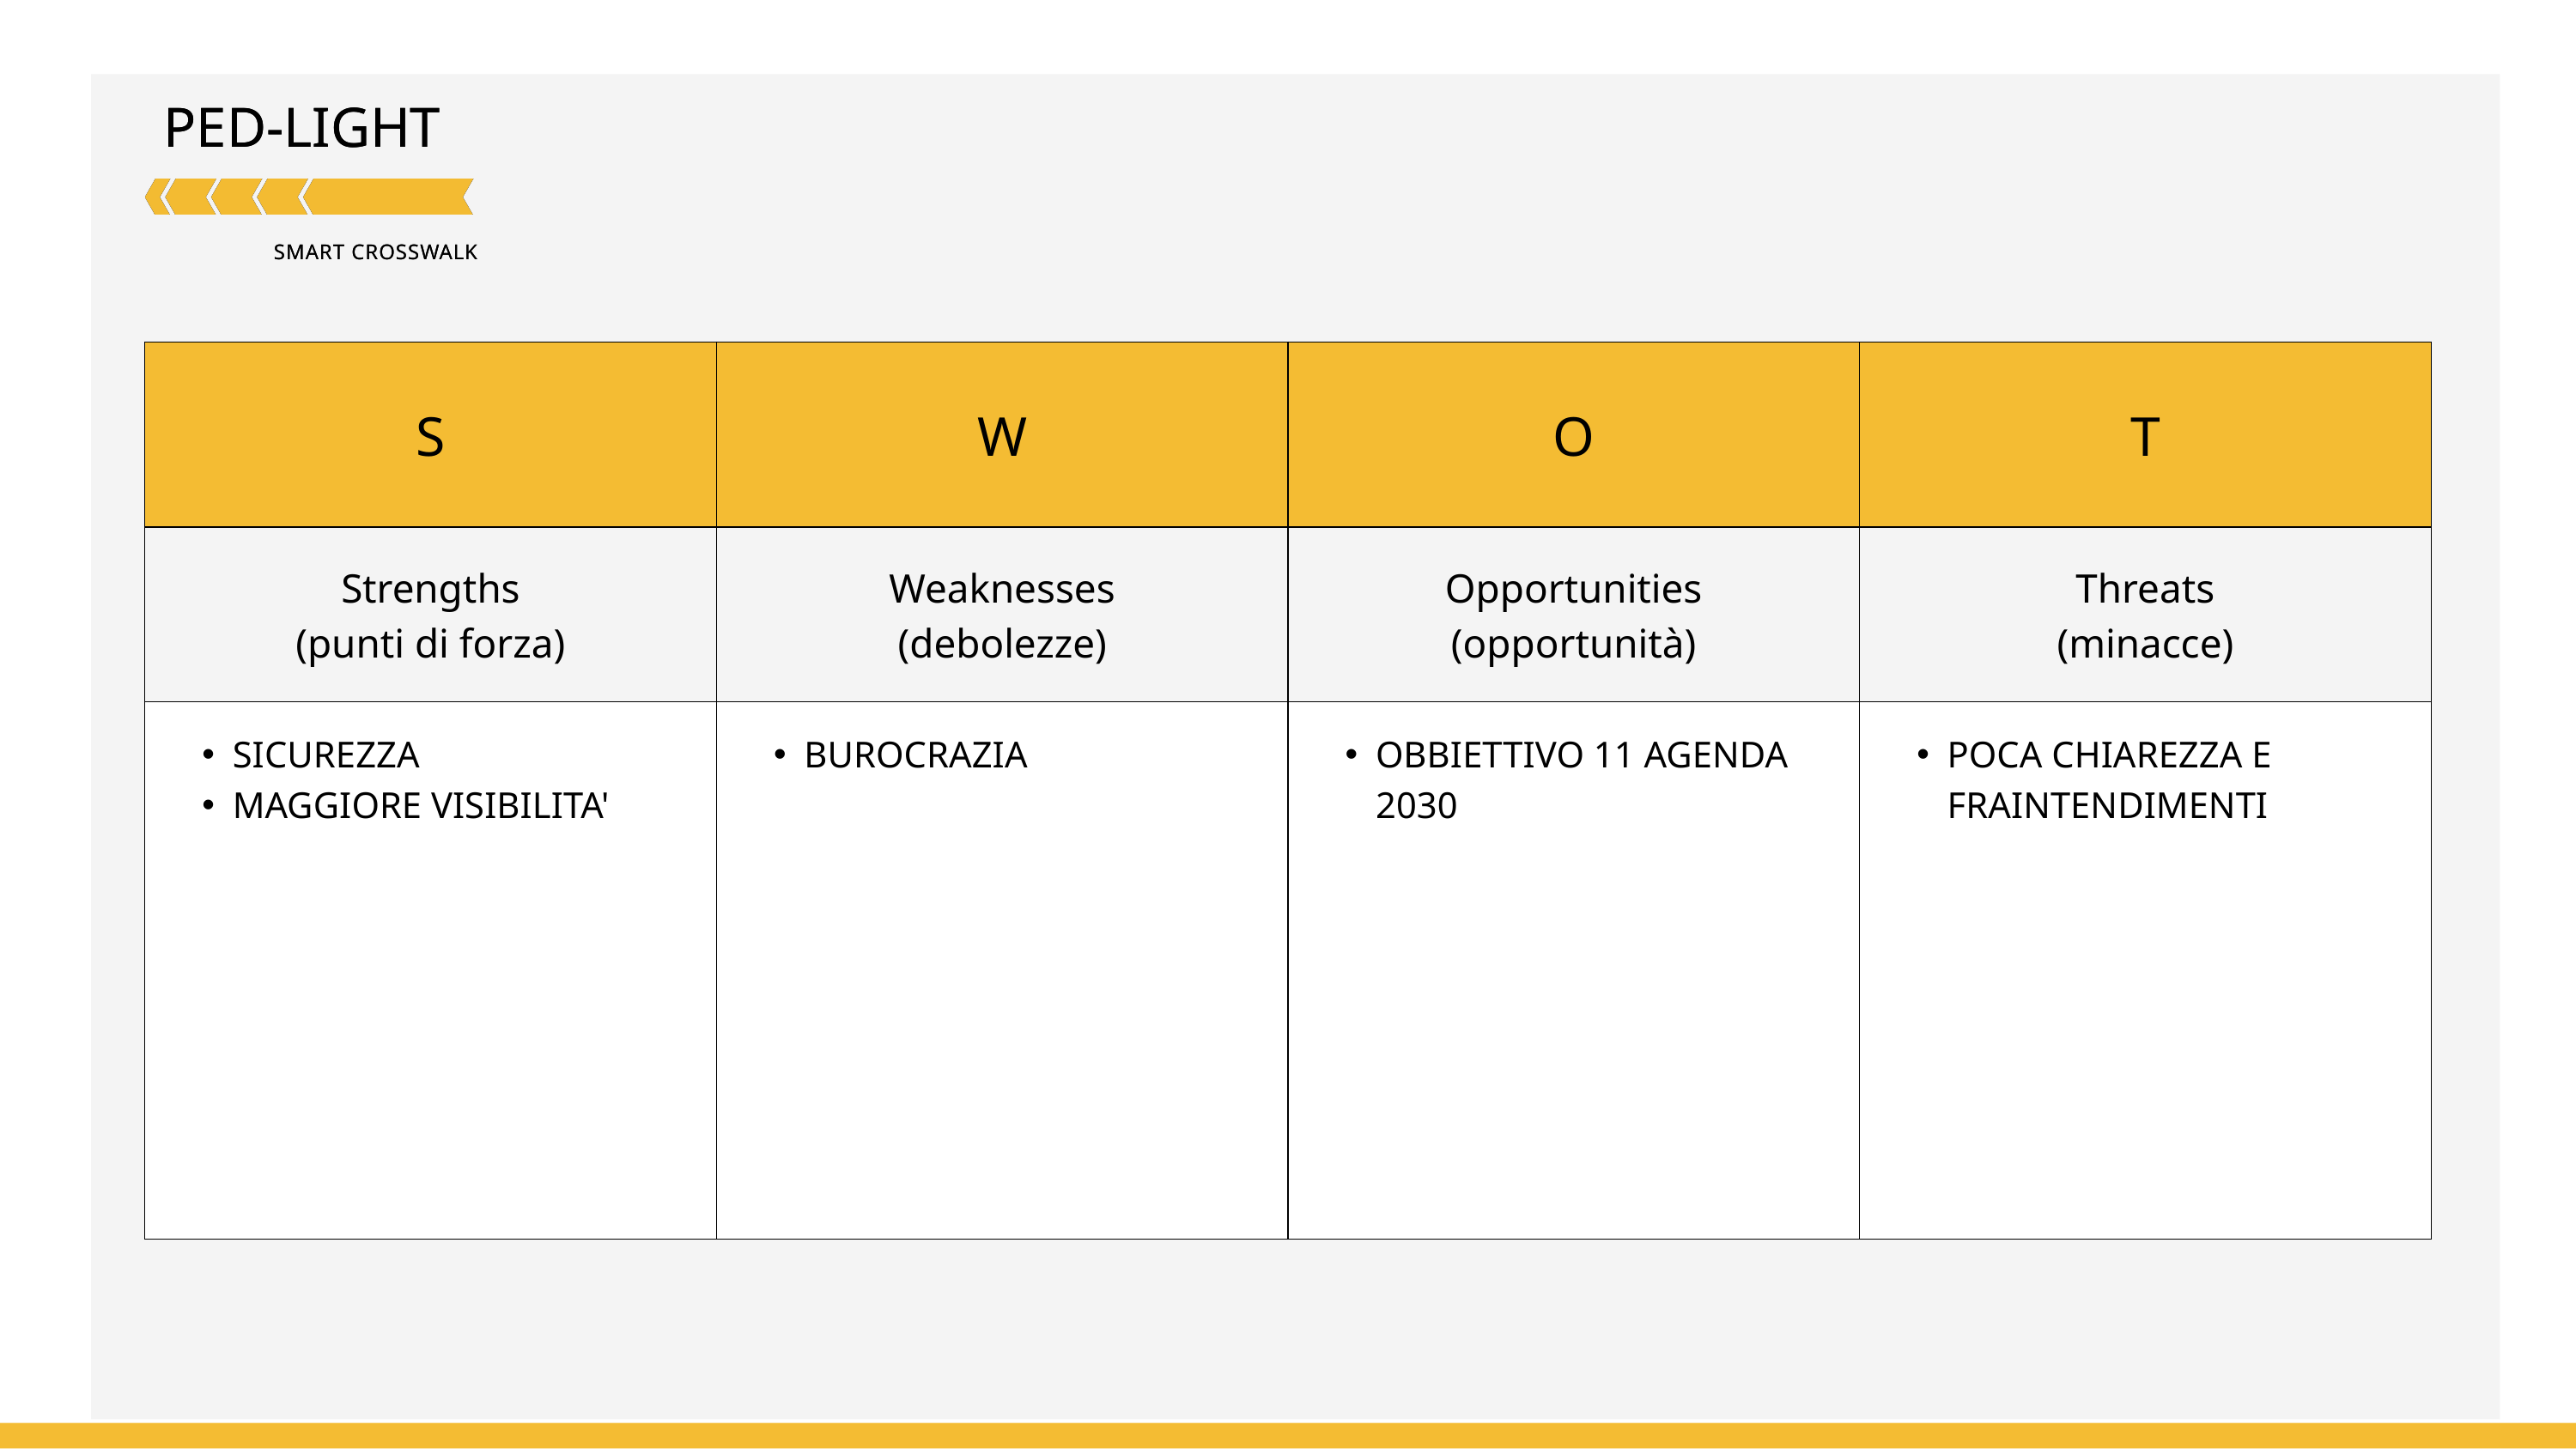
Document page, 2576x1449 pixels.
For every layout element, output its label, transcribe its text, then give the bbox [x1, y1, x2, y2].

table_cell Threats (minacce) [1860, 528, 2431, 701]
table_header S [145, 343, 716, 526]
table_cell Opportunities (opportunità) [1289, 528, 1859, 701]
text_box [144, 98, 478, 263]
table_cell SICUREZZA MAGGIORE VISIBILITA' [145, 702, 716, 1239]
text_box [0, 1422, 2576, 1449]
table_cell POCA CHIAREZZA E FRAINTENDIMENTI [1860, 702, 2431, 1239]
table_header W [717, 343, 1287, 526]
table_header O [1289, 343, 1859, 526]
table_cell Weaknesses (debolezze) [717, 528, 1287, 701]
table_header T [1860, 343, 2431, 526]
text_box [91, 74, 2500, 1420]
table_cell OBBIETTIVO 11 AGENDA 2030 [1289, 702, 1859, 1239]
table_cell Strengths (punti di forza) [145, 528, 716, 701]
table_cell BUROCRAZIA [717, 702, 1287, 1239]
